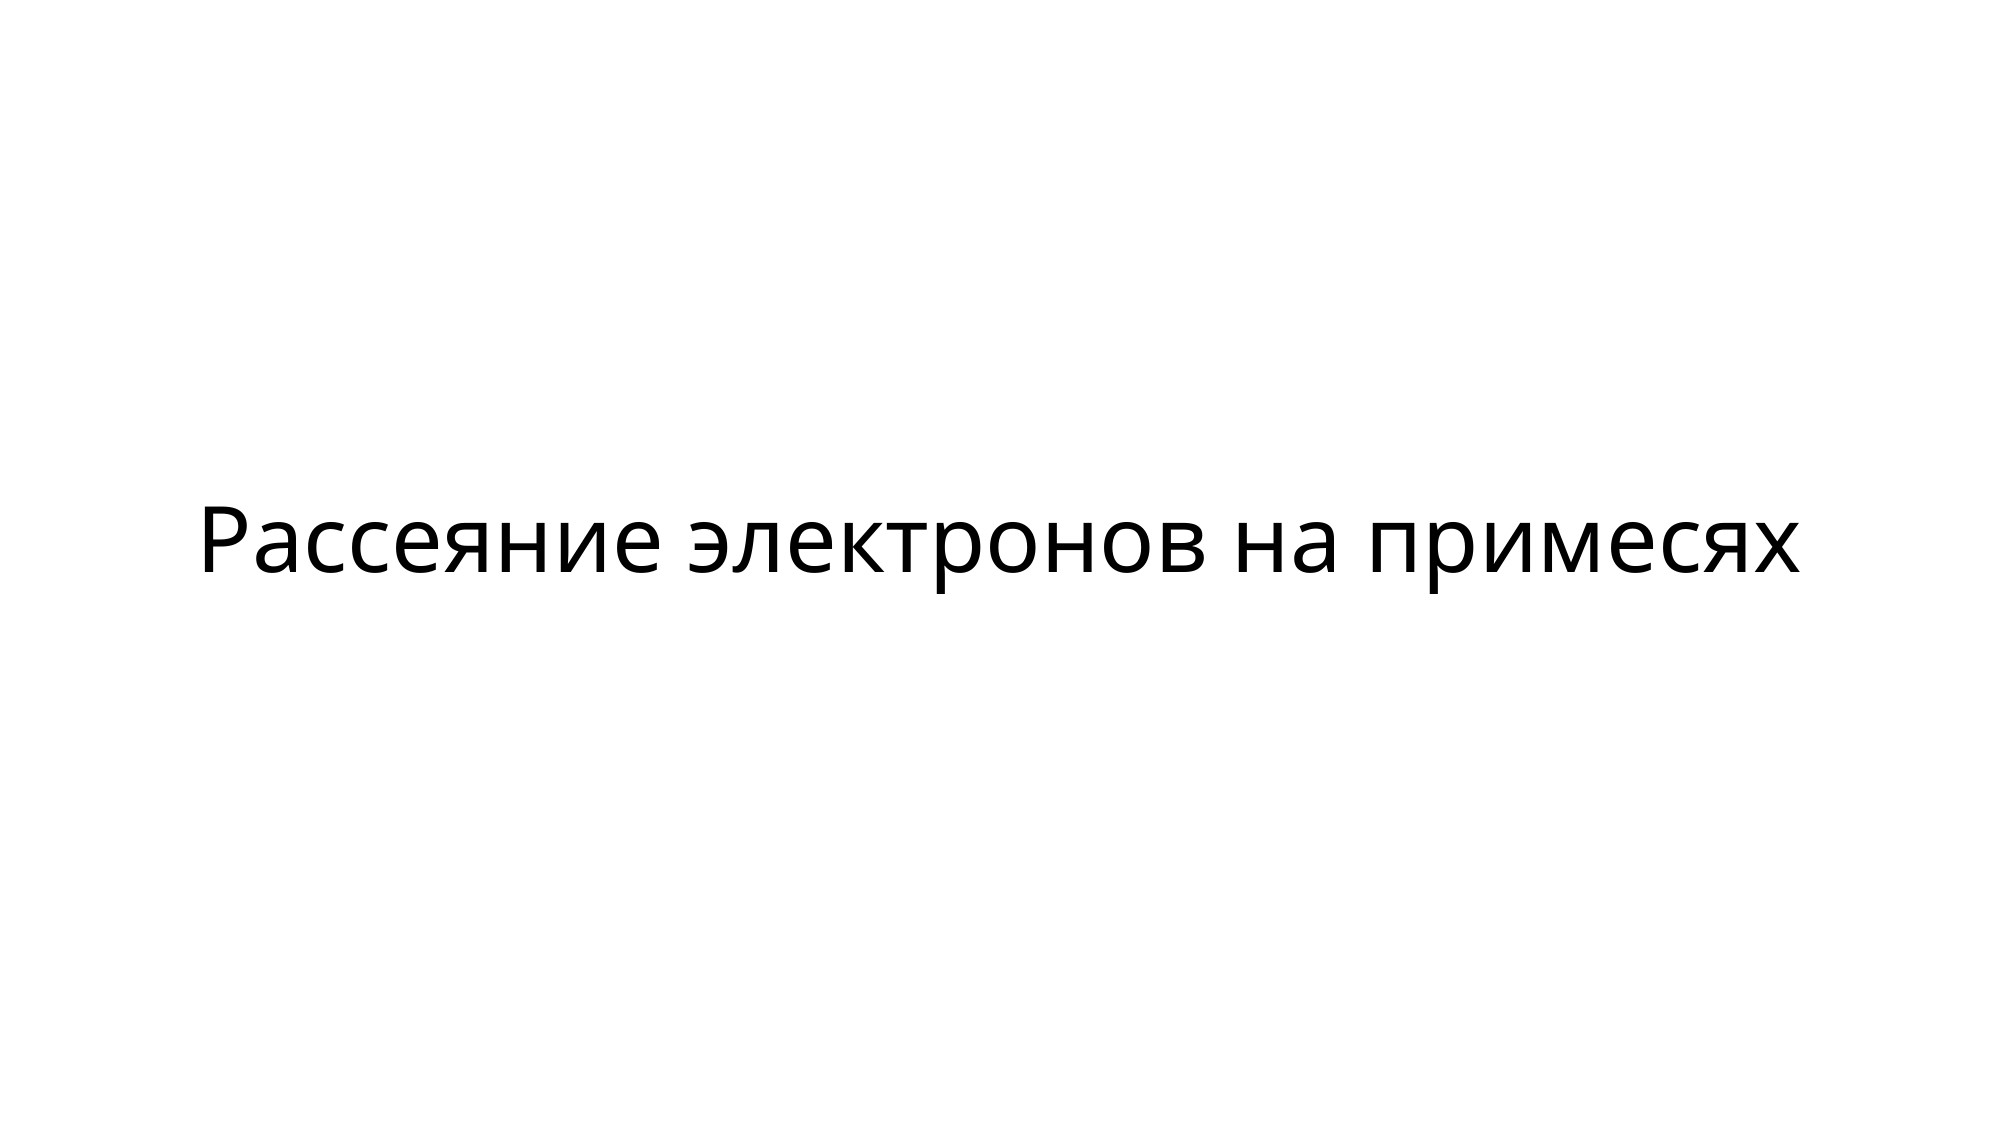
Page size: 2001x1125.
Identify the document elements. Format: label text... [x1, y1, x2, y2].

title Рассеяние электронов на примесях [137, 434, 1863, 652]
